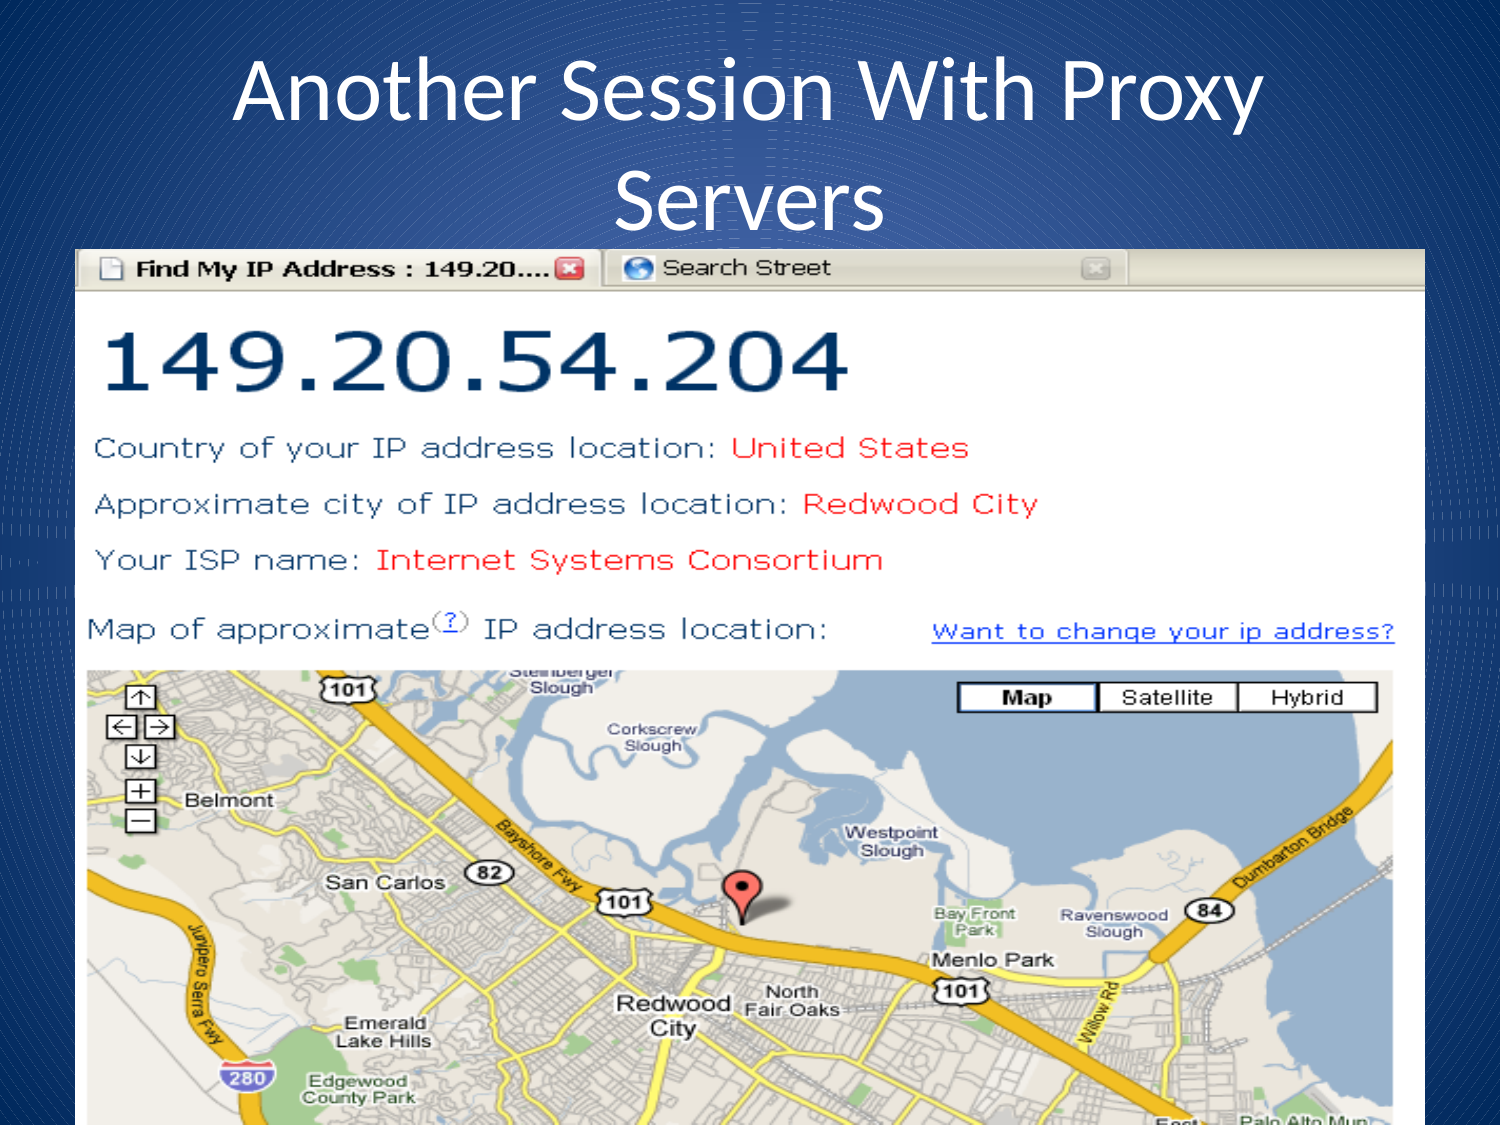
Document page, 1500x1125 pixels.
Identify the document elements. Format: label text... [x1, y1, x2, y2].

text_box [74, 249, 1426, 1125]
title Another Session With Proxy Servers [74, 44, 1426, 233]
